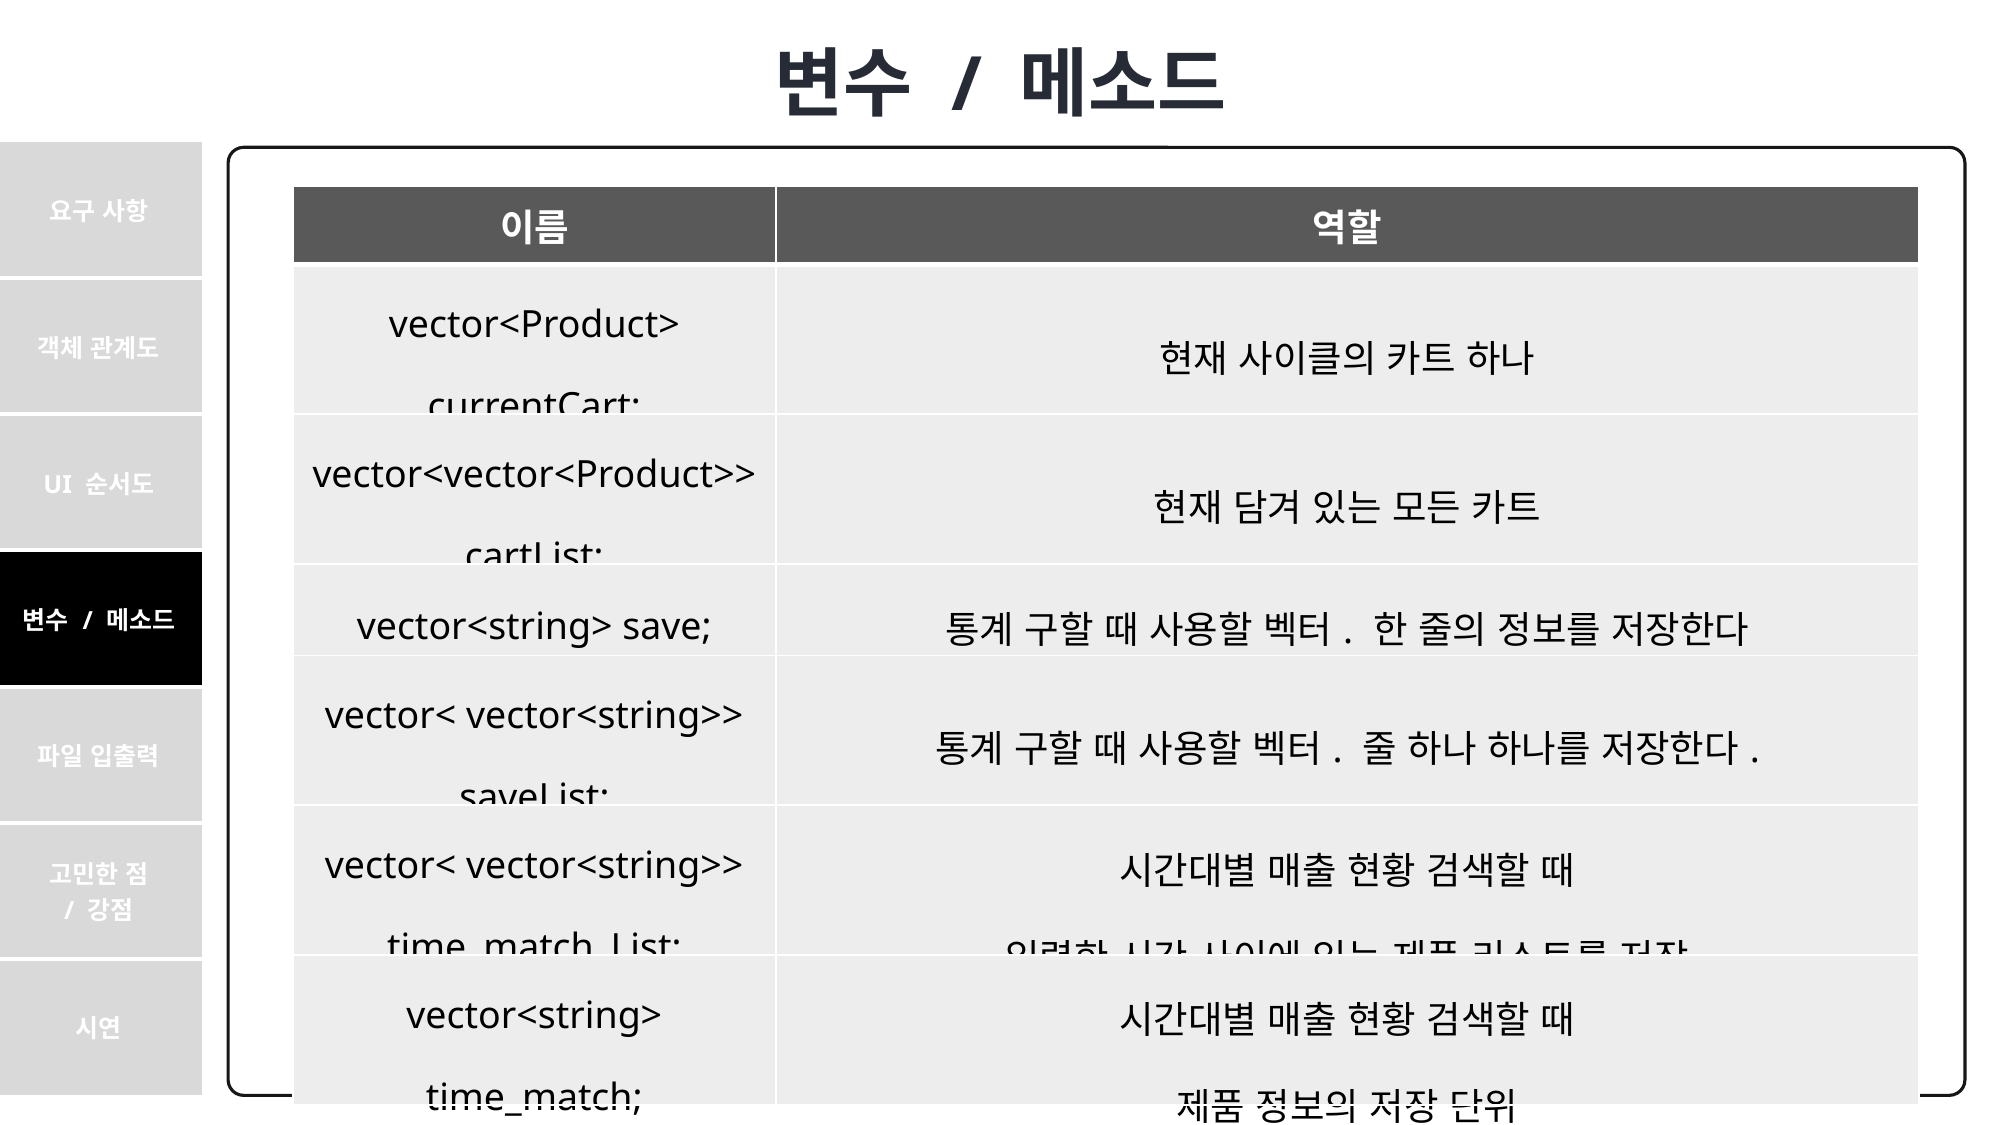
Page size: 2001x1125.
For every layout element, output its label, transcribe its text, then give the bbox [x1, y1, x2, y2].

table_cell 현재 담겨 있는 모든 카트 [777, 415, 1918, 563]
table_cell vector<string> time_match; [294, 956, 775, 1104]
table_cell vector< vector<string>> time_match_List; [294, 806, 775, 954]
table_cell vector<vector<Product>> cartList; [294, 415, 775, 563]
table_cell vector<Product> currentCart; [294, 267, 775, 413]
table_cell 통계 구할 때 사용할 벡터. 줄 하나 하나를 저장한다. [777, 656, 1918, 804]
table_cell vector< vector<string>> saveList; [294, 656, 775, 804]
table_header 역할 [777, 187, 1918, 262]
table_cell 파일 입출력 [0, 689, 202, 821]
table_cell 객체 관계도 [0, 280, 202, 412]
text_box [227, 146, 1966, 1097]
text_box 변수 / 메소드 [1, 0, 2000, 133]
table_cell UI 순서도 [0, 416, 202, 548]
table_header 요구 사항 [0, 142, 202, 276]
table_cell 시간대별 매출 현황 검색할 때 입력한 시간 사이에 있는 제품 리스트를 저장 [777, 806, 1918, 954]
table_cell 고민한 점 / 강점 [0, 825, 202, 957]
table_header 이름 [294, 187, 775, 262]
table_cell 변수 / 메소드 [0, 552, 202, 685]
table_cell 현재 사이클의 카트 하나 [777, 267, 1918, 413]
table_cell 시간대별 매출 현황 검색할 때 제품 정보의 저장 단위 [777, 956, 1918, 1104]
table_cell vector<string> save; [294, 565, 775, 655]
table_cell 통계 구할 때 사용할 벡터. 한 줄의 정보를 저장한다 [777, 565, 1918, 655]
table_cell 시연 [0, 961, 202, 1095]
